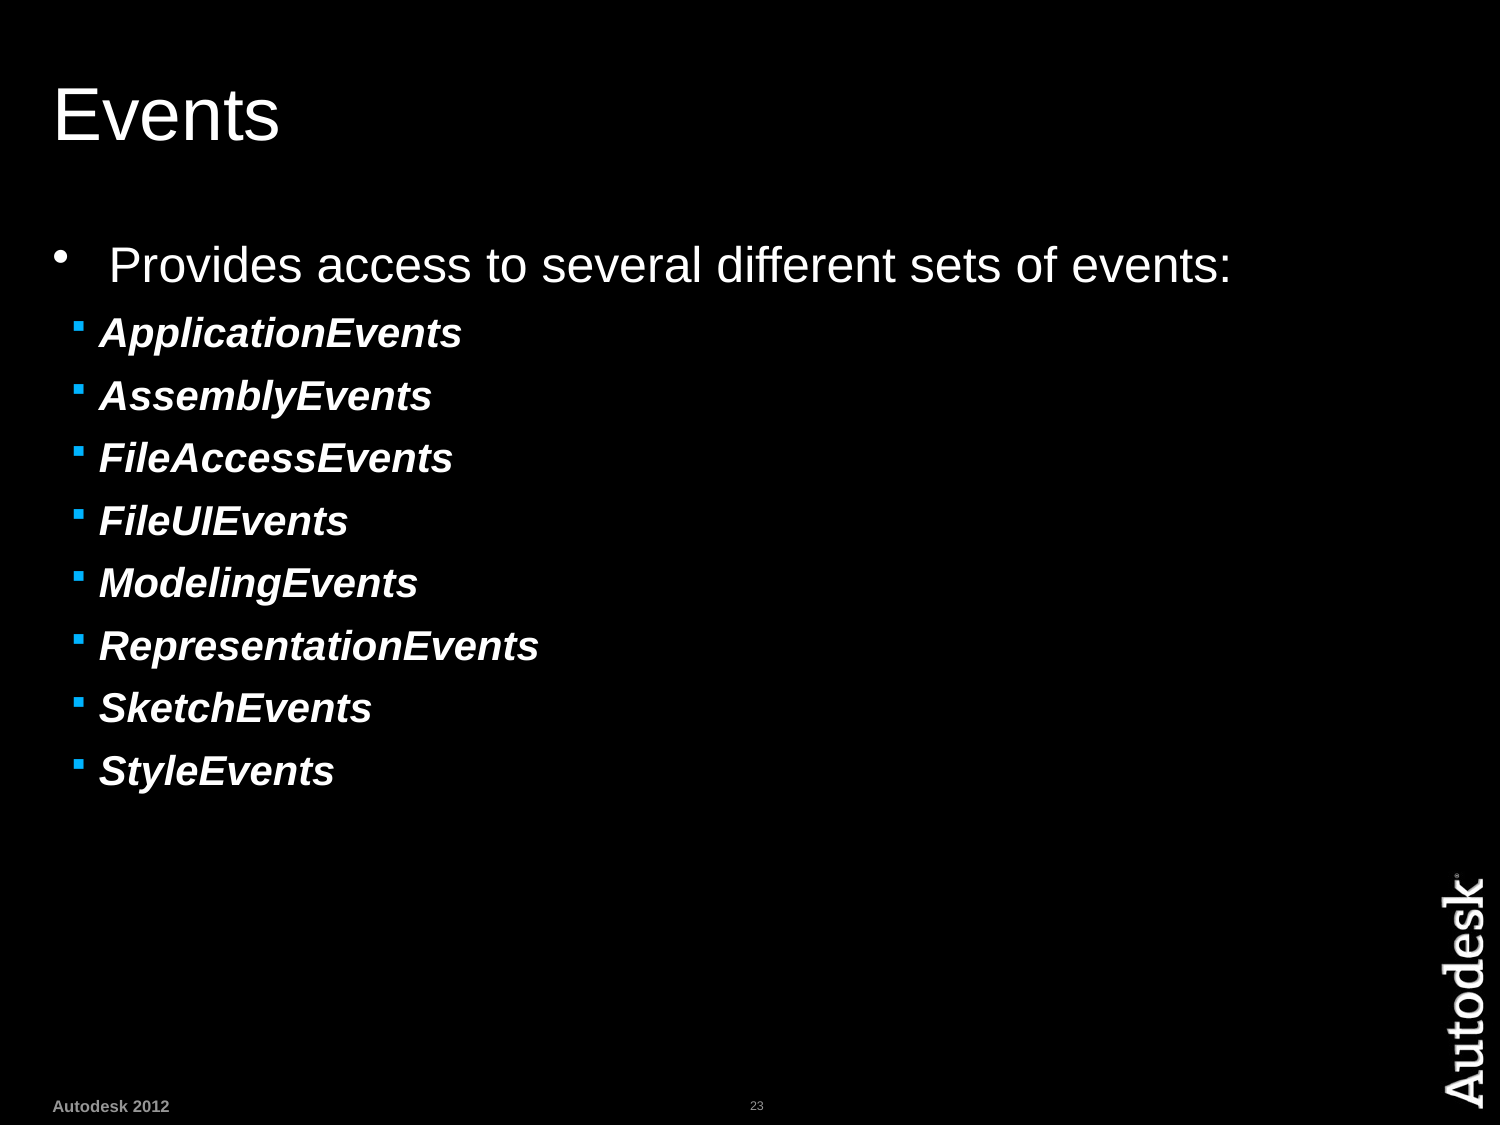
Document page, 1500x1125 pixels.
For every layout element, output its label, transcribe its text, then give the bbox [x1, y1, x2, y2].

title Events [52, 22, 1376, 211]
picture [1402, 0, 1500, 1125]
list Provides access to several different sets of events: ApplicationEvents AssemblyEvents FileAccessEvents FileUIEvents ModelingEvents RepresentationEvents SketchEvents StyleEvents [52, 231, 1376, 1073]
